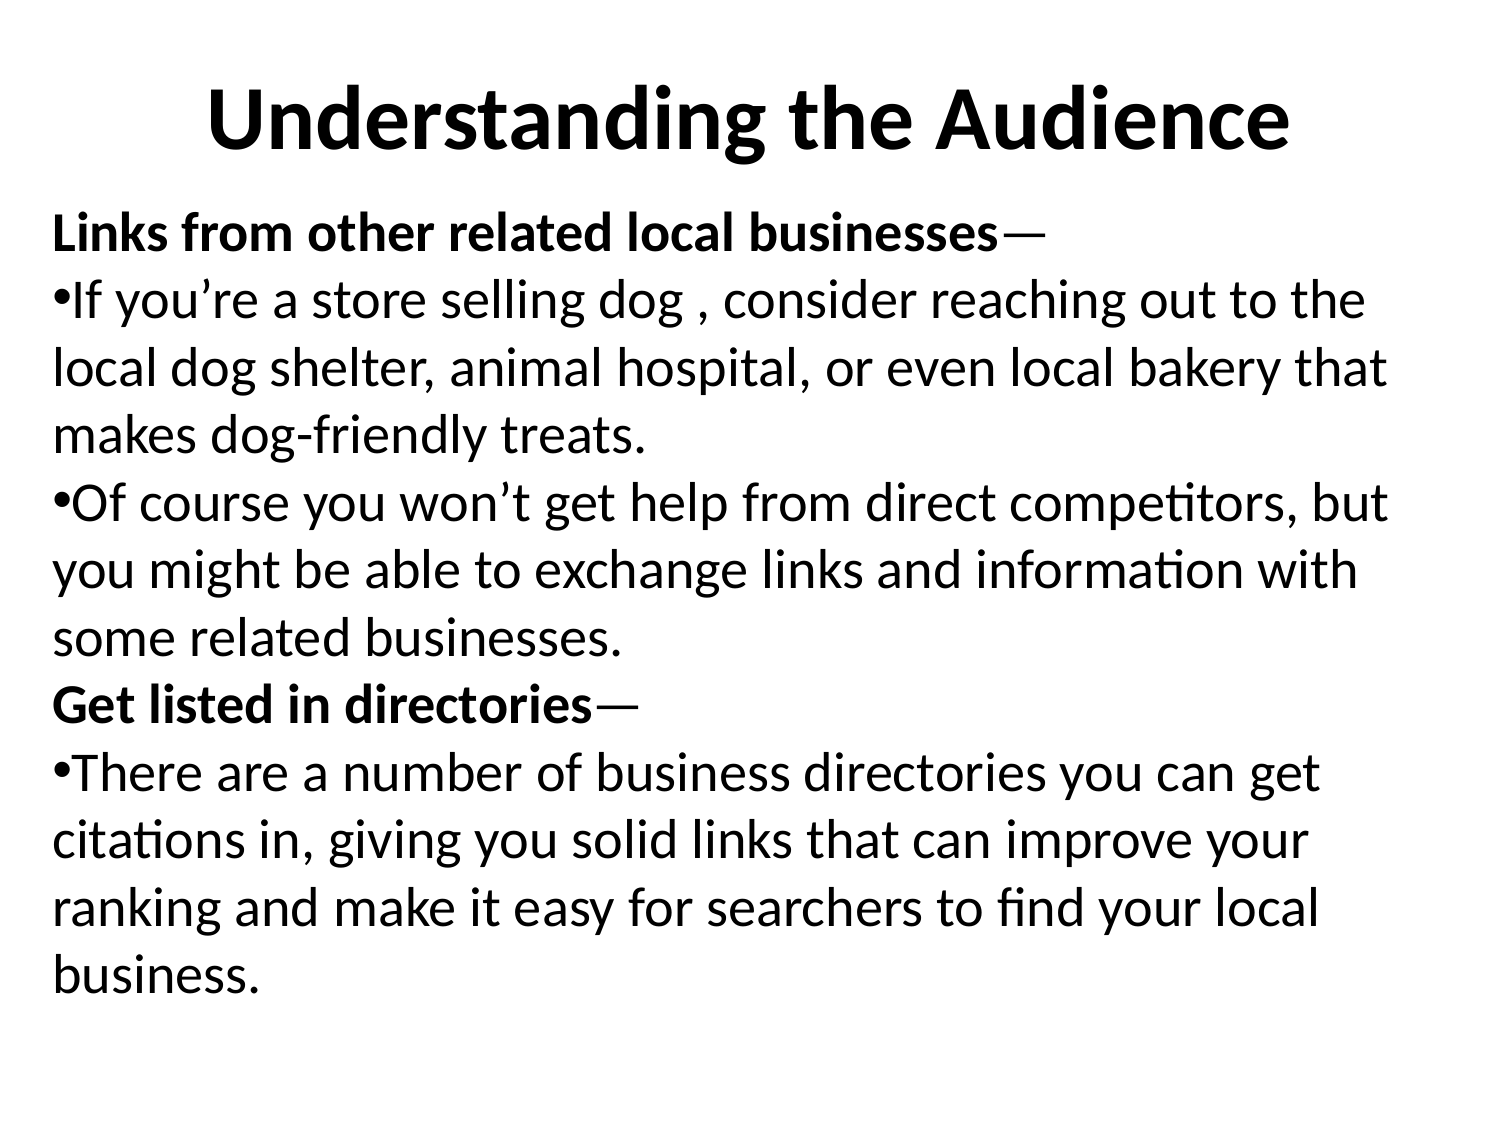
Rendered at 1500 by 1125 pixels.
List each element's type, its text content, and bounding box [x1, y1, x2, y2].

text_box Links from other related local businesses— If you’re a store selling dog , consider reaching out to the local dog shelter, animal hospital, or even local bakery that makes dog-friendly treats. Of course you won’t get help from direct competitors, but you might be able to exchange links and information with some related businesses. Get listed in directories— There are a number of business directories you can get citations in, giving you solid links that can improve your ranking and make it easy for searchers to find your local business. [37, 187, 1475, 1125]
title Understanding the Audience [0, 37, 1500, 188]
